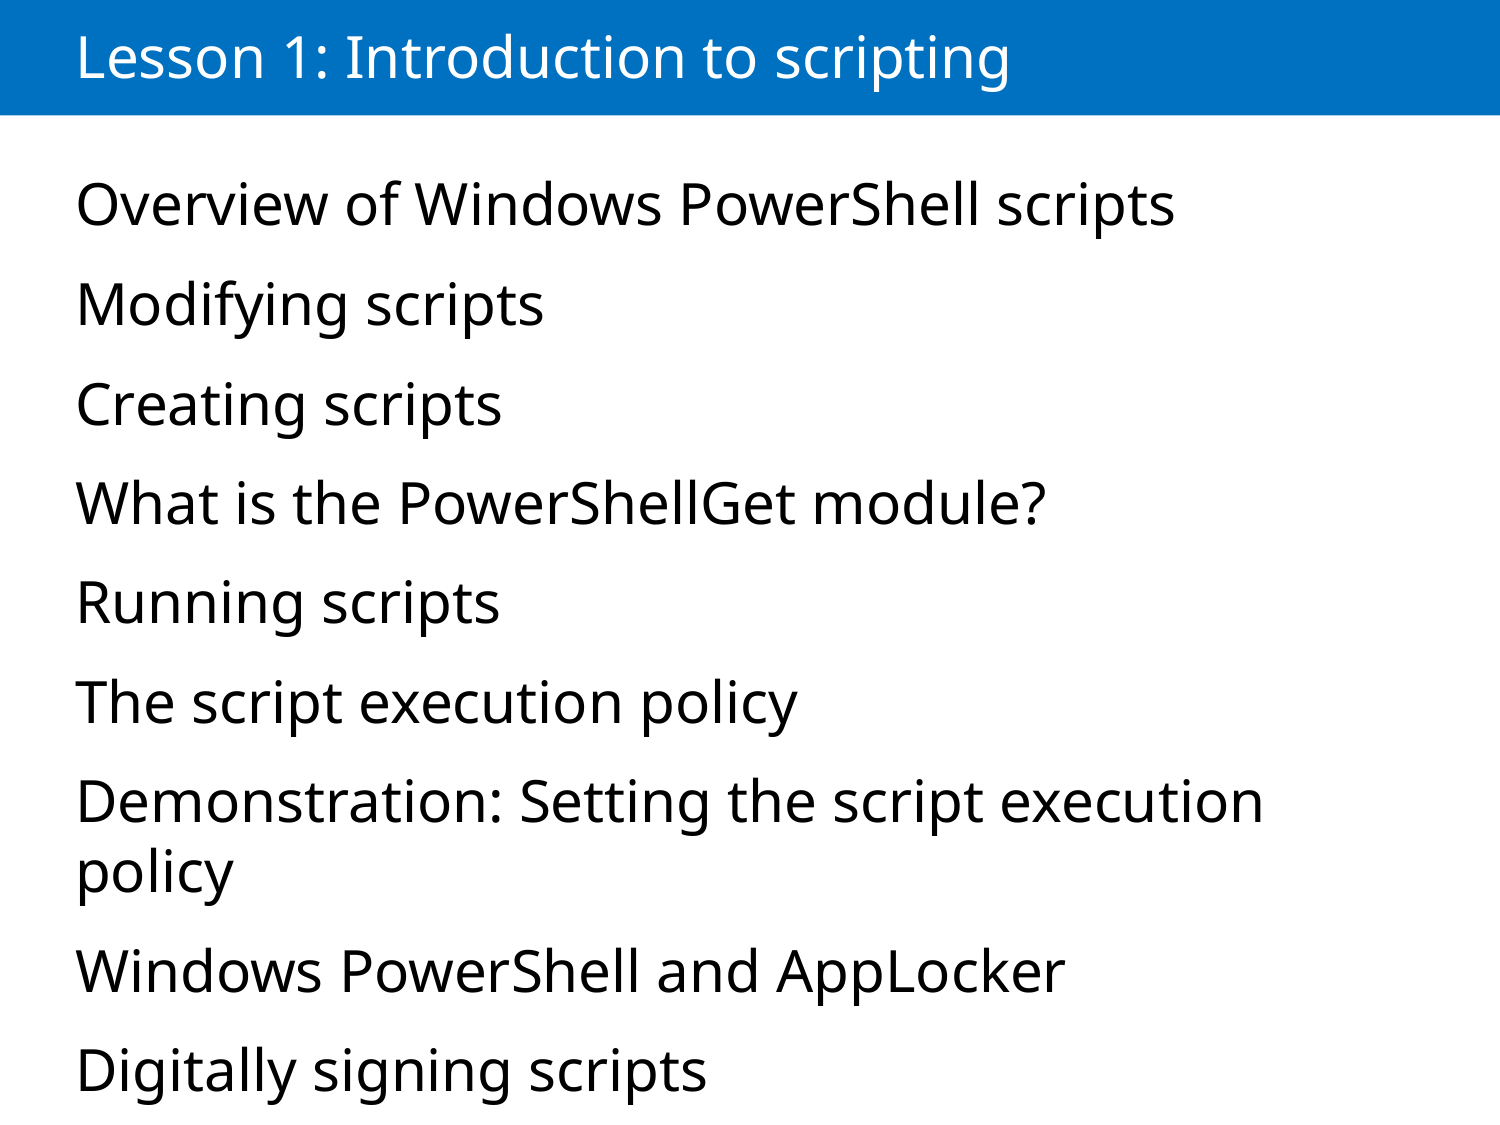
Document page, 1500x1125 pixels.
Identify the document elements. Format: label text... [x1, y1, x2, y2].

title Lesson 1: Introduction to scripting [75, 0, 1351, 122]
list Overview of Windows PowerShell scripts Modifying scripts Creating scripts What is the PowerShellGet module? Running scripts The script execution policy Demonstration: Setting the script execution policy Windows PowerShell and AppLocker Digitally signing scripts Demonstration: Digitally signing a script [74, 167, 1408, 1013]
